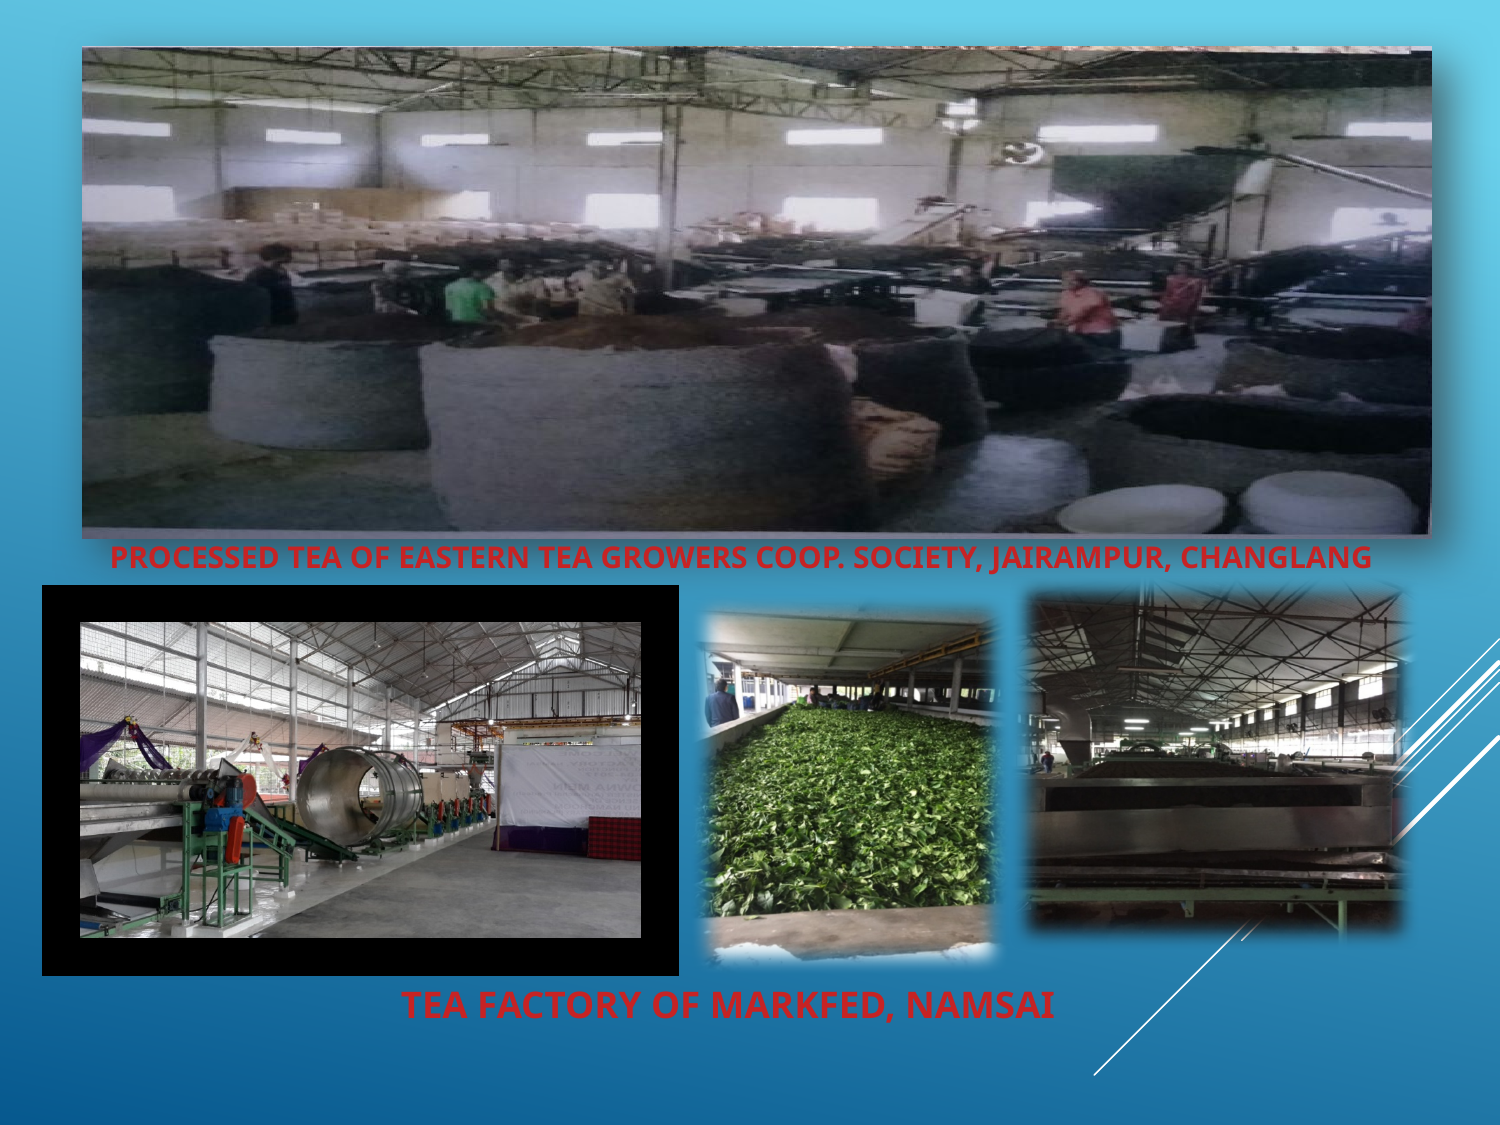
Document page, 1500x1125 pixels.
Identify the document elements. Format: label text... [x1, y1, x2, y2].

picture [81, 46, 1433, 540]
text_box TEA FACTORY OF MARKFED, NAMSAI [53, 974, 1403, 1034]
picture [690, 574, 1420, 975]
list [79, 621, 642, 939]
title PROCESSED tea of Eastern Tea growers Coop. Society, Jairampur, Changlang [80, 527, 1404, 587]
